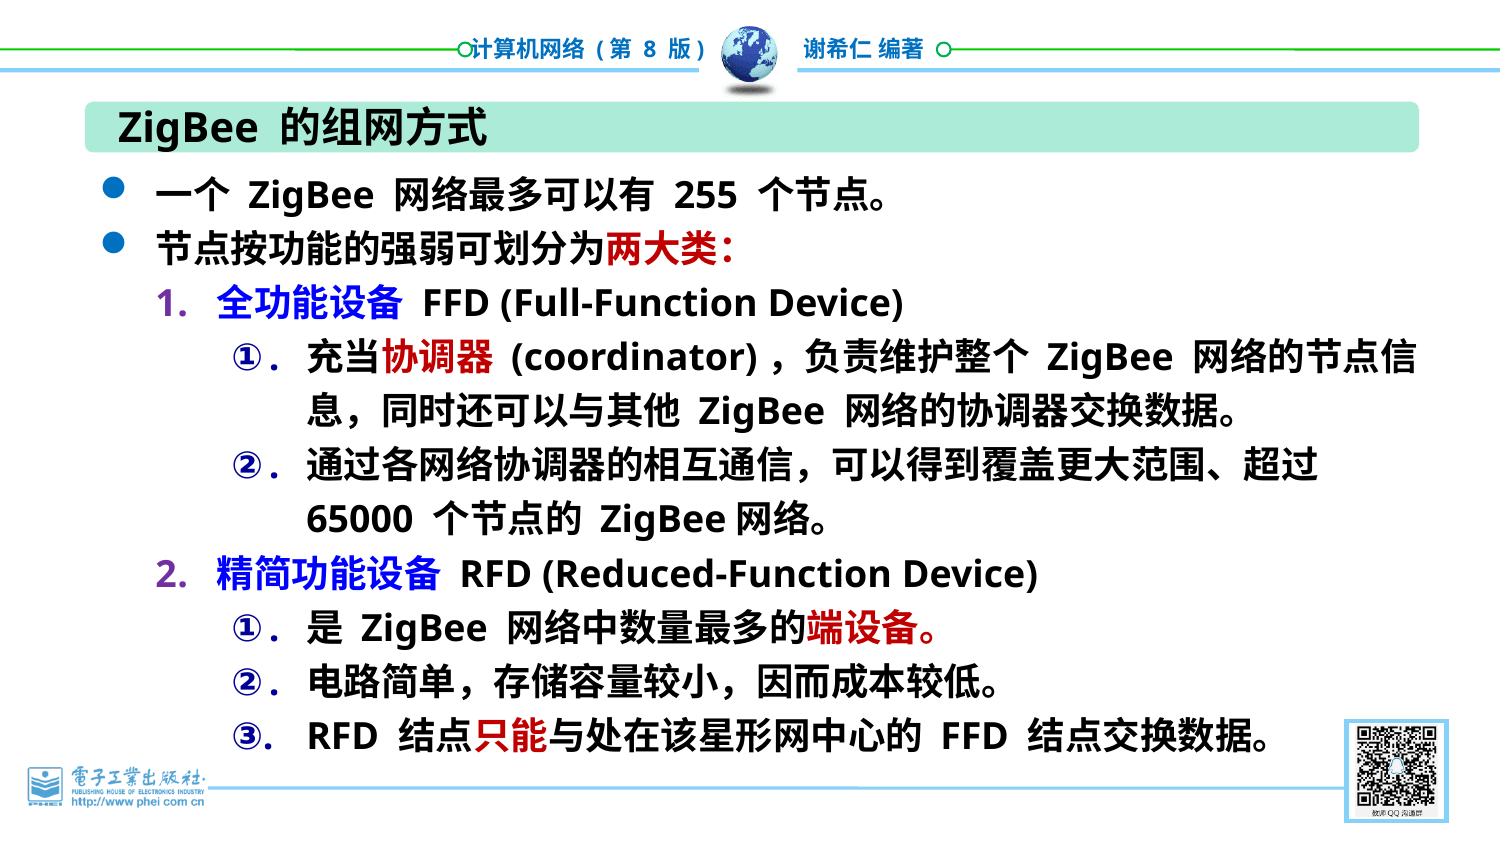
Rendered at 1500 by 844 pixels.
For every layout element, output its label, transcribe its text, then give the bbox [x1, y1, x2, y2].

text_box ZigBee 的组网方式 [103, 93, 504, 154]
picture [719, 24, 780, 100]
text_box 一个 ZigBee 网络最多可以有 255 个节点。 节点按功能的强弱可划分为两大类： 全功能设备 FFD (Full-Function Device) 充当协调器 (coordinator)，负责维护整个 ZigBee 网络的节点信息，同时还可以与其他 ZigBee 网络的协调器交换数据。 通过各网络协调器的相互通信，可以得到覆盖更大范围、超过65000 个节点的 ZigBee网络。 精简功能设备 RFD (Reduced-Function Device) 是 ZigBee 网络中数量最多的端设备。 电路简单，存储容量较小，因而成本较低。 RFD 结点只能与处在该星形网中心的 FFD 结点交换数据。 [84, 154, 1441, 765]
text_box [504, 101, 1420, 153]
picture [23, 764, 208, 809]
picture [1355, 765, 1438, 817]
text_box [84, 101, 103, 153]
